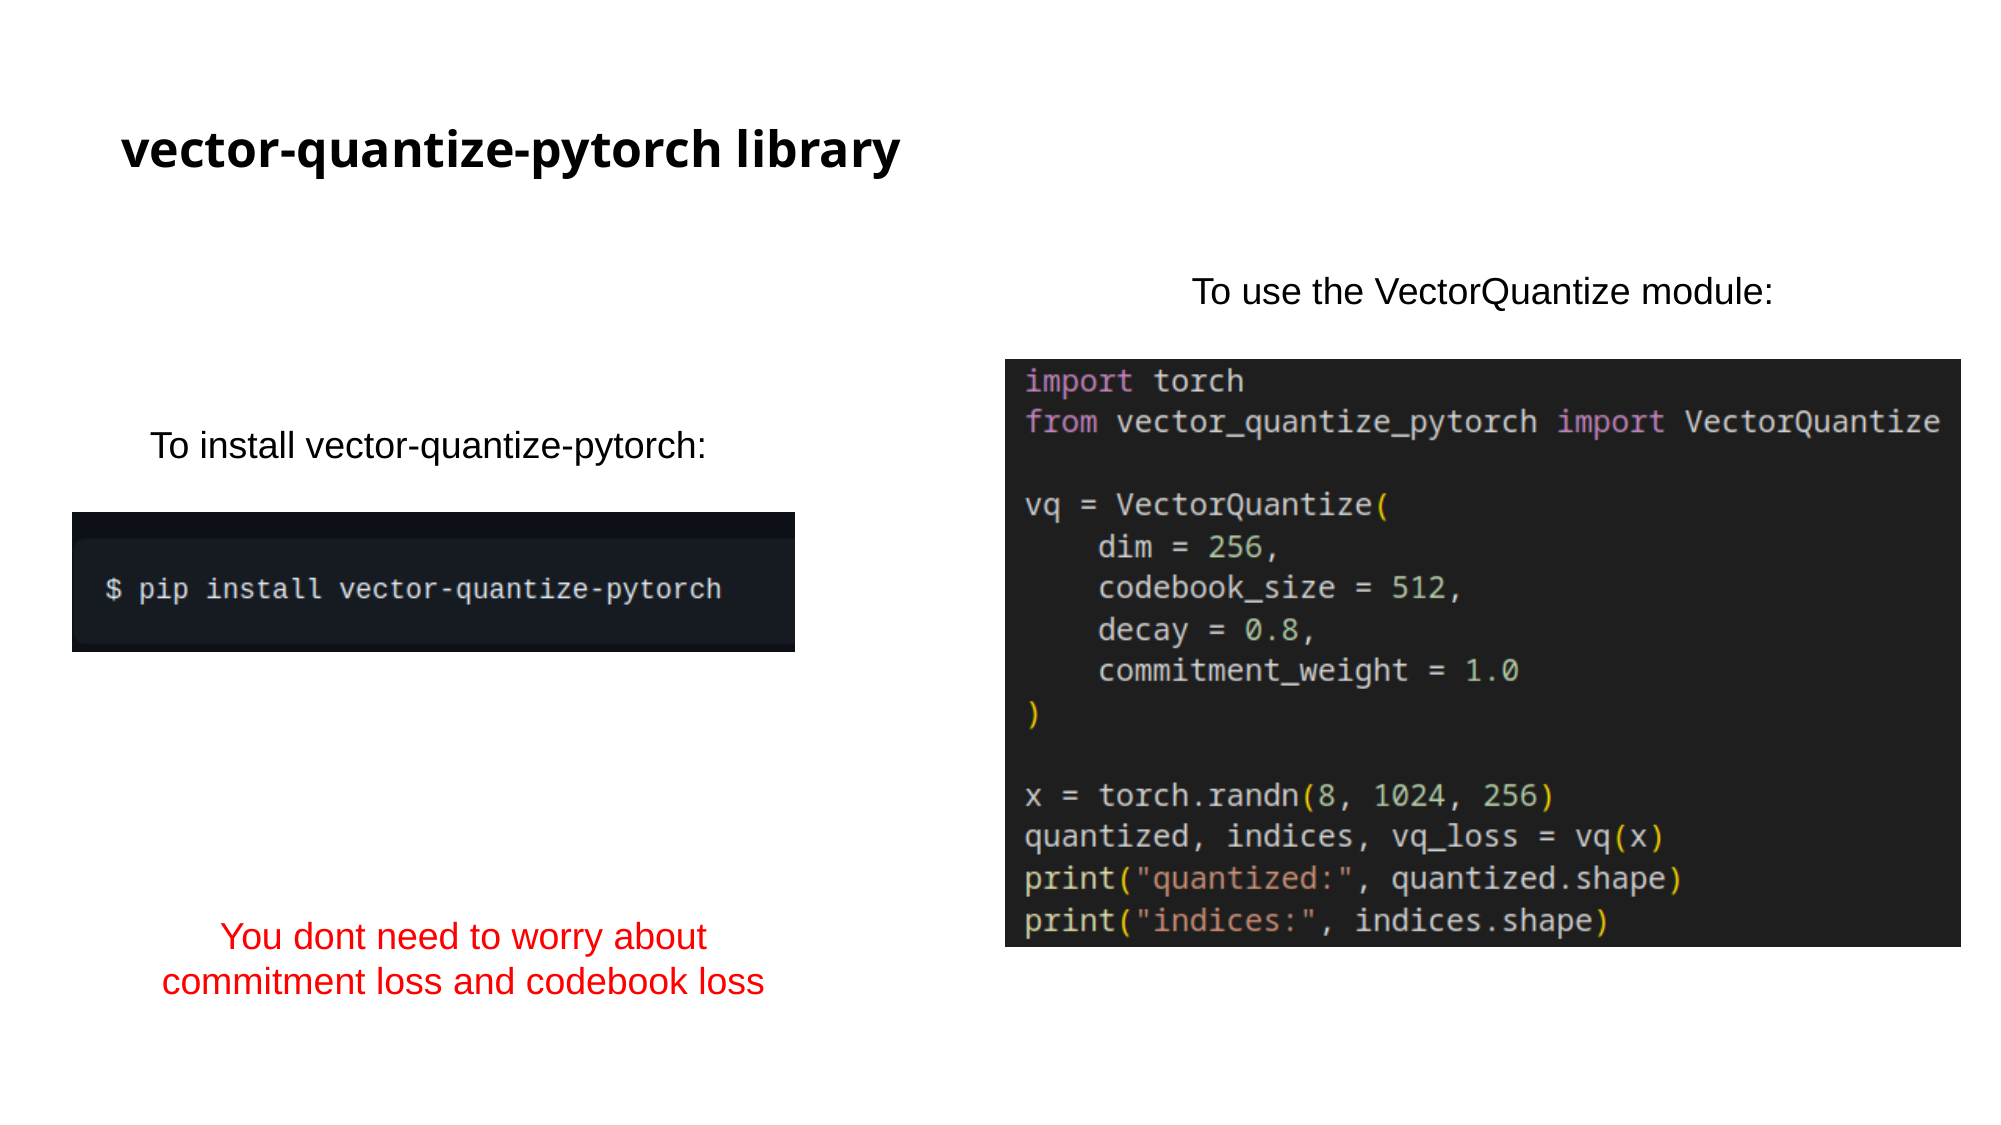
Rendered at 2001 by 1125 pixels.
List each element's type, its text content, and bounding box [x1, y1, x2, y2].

text_box To use the VectorQuantize module: [1005, 259, 1961, 320]
picture [1005, 359, 1961, 947]
title vector-quantize-pytorch library [106, 42, 1832, 260]
text_box You dont need to worry about commitment loss and codebook loss [147, 904, 781, 1010]
picture [72, 512, 795, 652]
text_box To install vector-quantize-pytorch: [72, 413, 795, 473]
